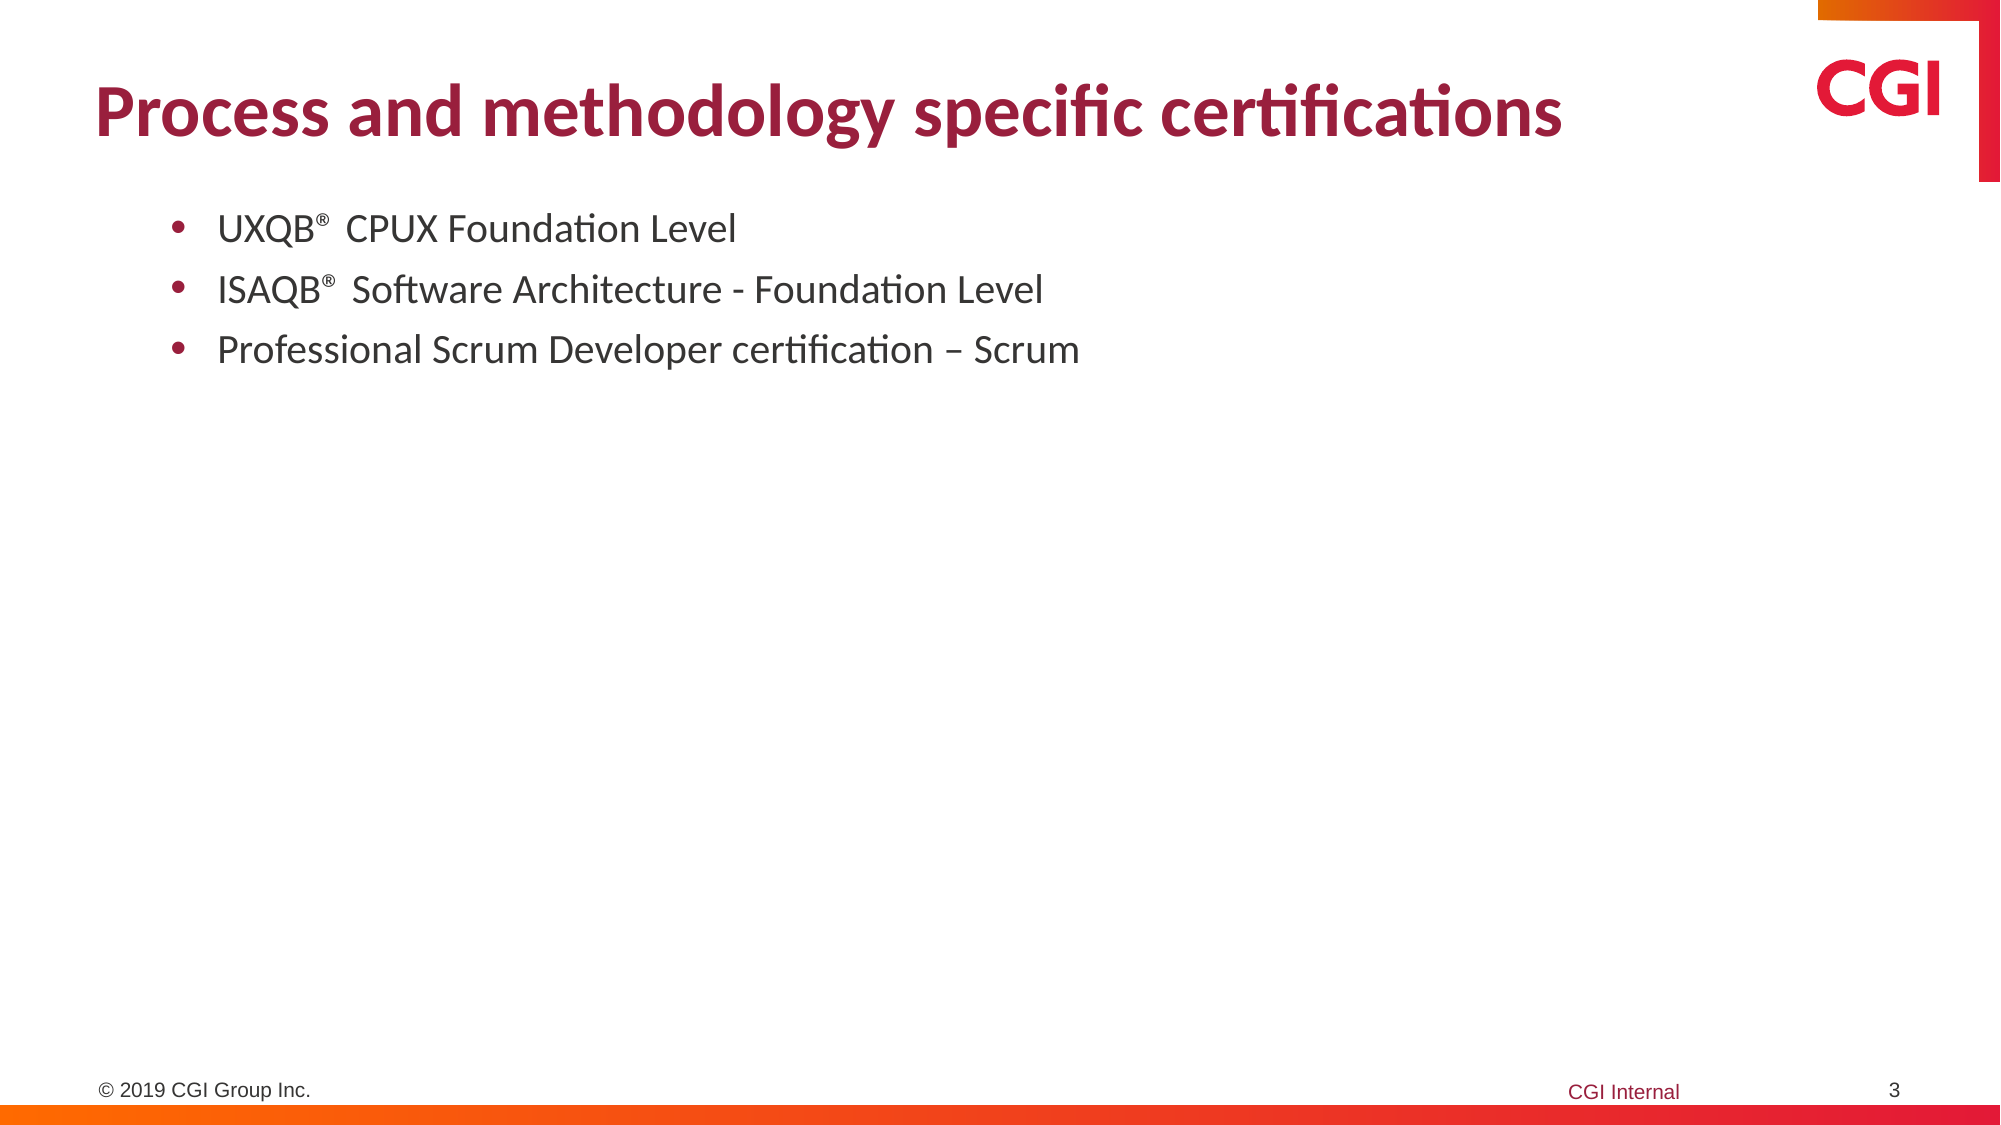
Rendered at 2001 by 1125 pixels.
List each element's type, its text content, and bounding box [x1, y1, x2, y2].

slide_number 3 [1857, 1075, 1901, 1104]
list UXQB® CPUX Foundation Level ISAQB® Software Architecture - Foundation Level Professional Scrum Developer certification – Scrum [95, 201, 1782, 1041]
title Process and methodology specific certifications [95, 30, 1737, 182]
